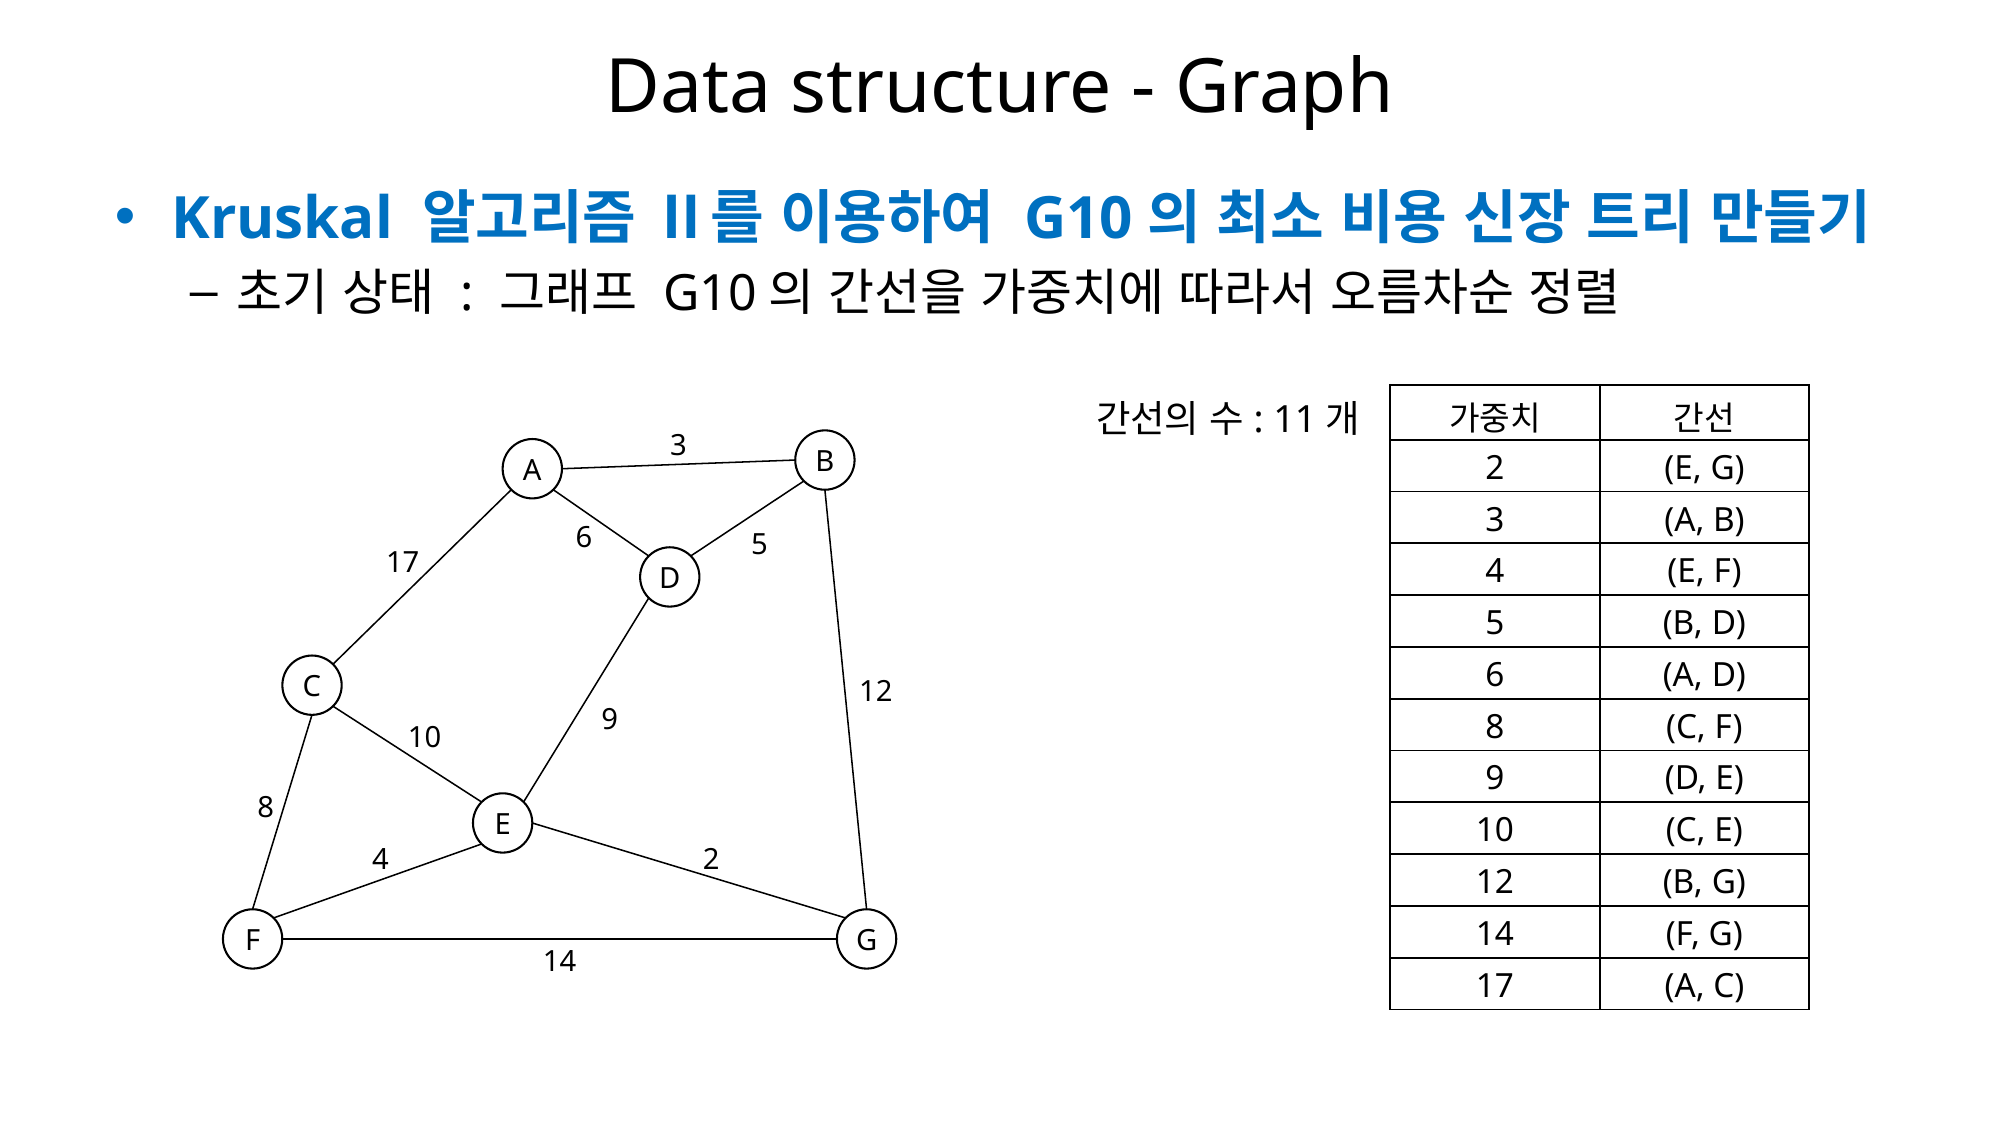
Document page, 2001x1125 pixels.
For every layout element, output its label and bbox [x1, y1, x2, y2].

table_cell [1391, 907, 1599, 957]
table_cell [1391, 492, 1599, 542]
table_cell [1391, 648, 1599, 698]
table_cell [1601, 700, 1808, 750]
table_header [1601, 386, 1808, 439]
table_cell [1391, 751, 1599, 801]
text_box [1081, 387, 1378, 448]
table_cell [1601, 648, 1808, 698]
list [99, 172, 1900, 1024]
text_box [222, 418, 915, 985]
table_header [1391, 386, 1599, 439]
table_cell [1391, 596, 1599, 646]
table_cell [1601, 492, 1808, 542]
table_cell [1391, 803, 1599, 853]
table_cell [1601, 596, 1808, 646]
title [99, 19, 1900, 147]
table_cell [1601, 544, 1808, 594]
table_cell [1601, 959, 1808, 1009]
table_cell [1601, 803, 1808, 853]
table_cell [1601, 907, 1808, 957]
table_cell [1601, 441, 1808, 491]
table_cell [1391, 544, 1599, 594]
table_cell [1391, 959, 1599, 1009]
table_cell [1391, 441, 1599, 491]
table_cell [1391, 700, 1599, 750]
table_cell [1601, 855, 1808, 905]
table_cell [1391, 855, 1599, 905]
table_cell [1601, 751, 1808, 801]
